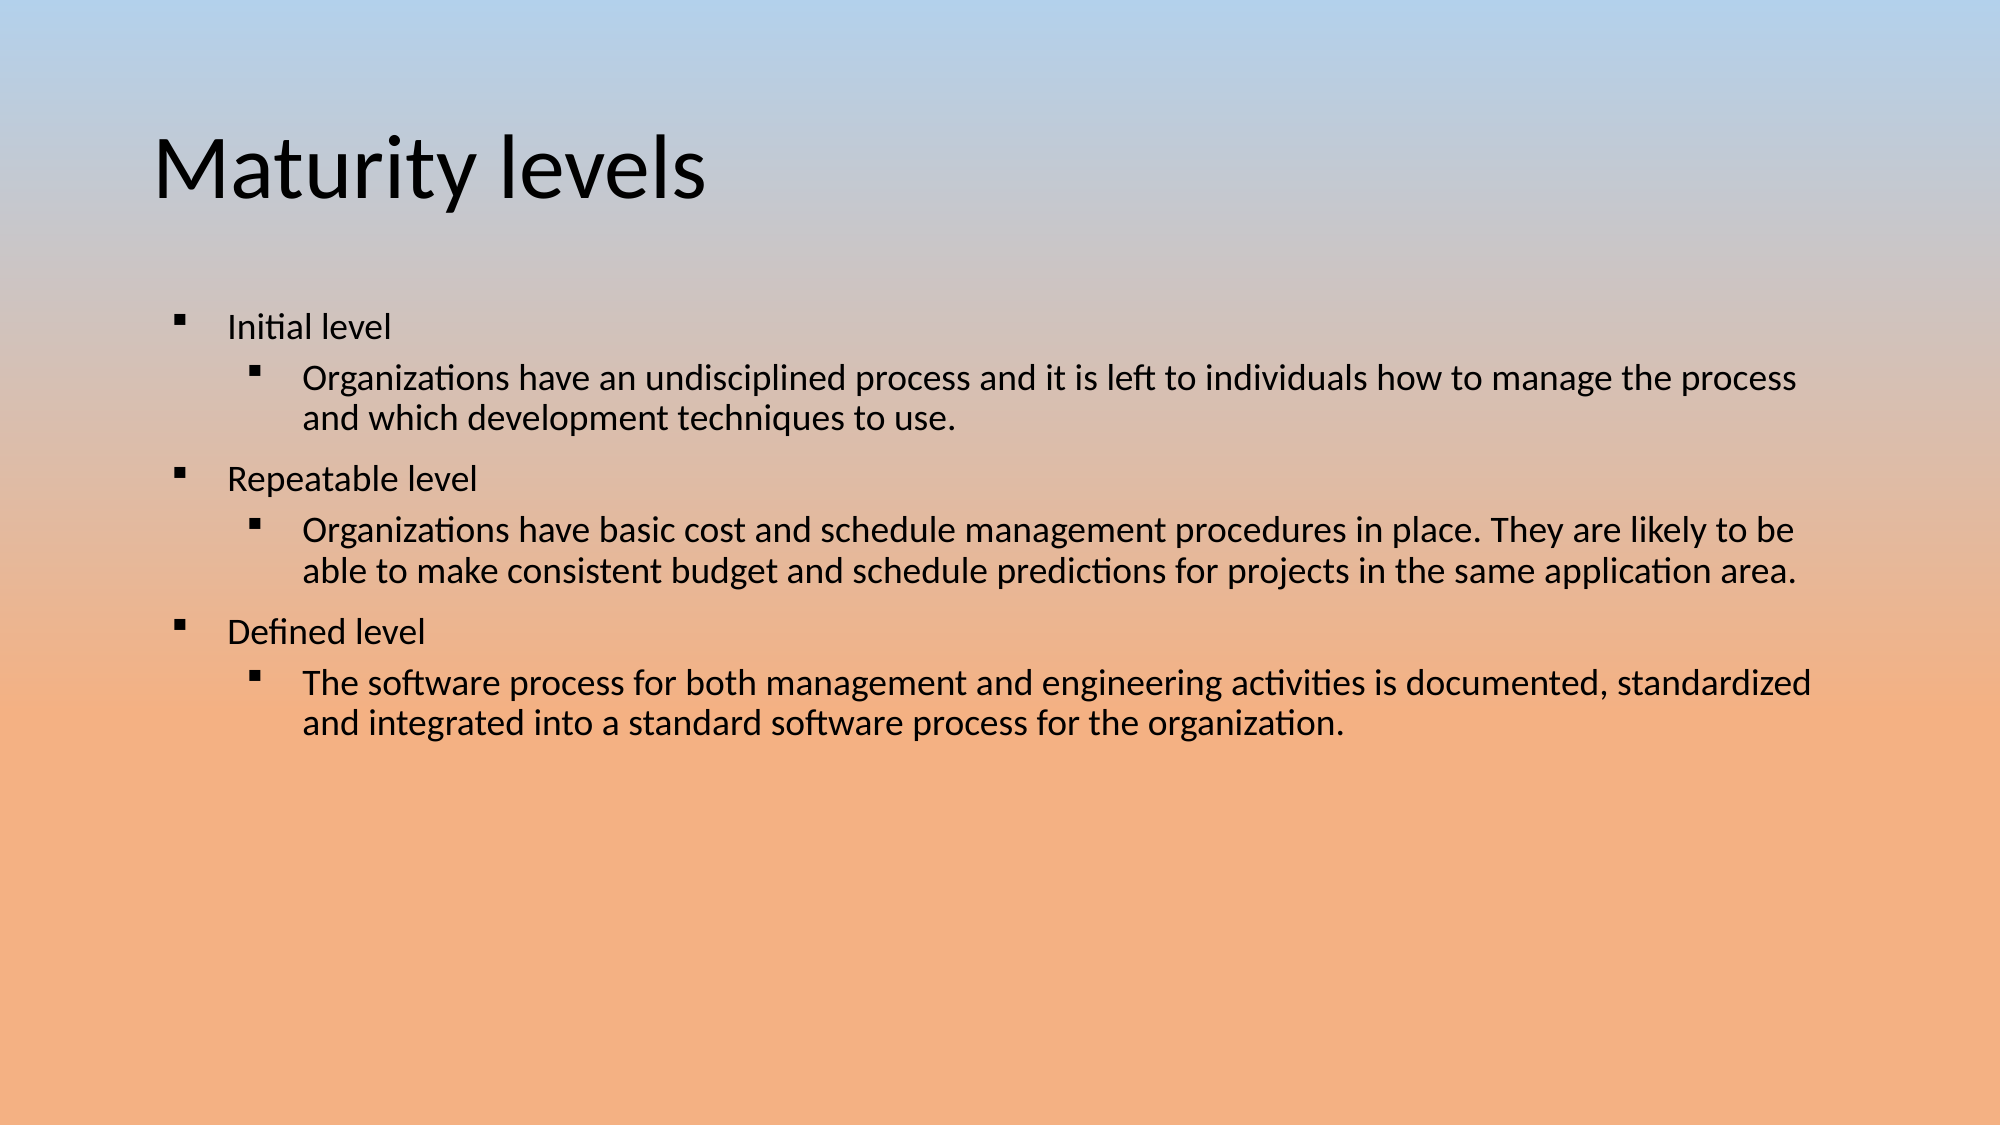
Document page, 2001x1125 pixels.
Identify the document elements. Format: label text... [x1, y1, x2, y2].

title Maturity levels [137, 59, 1863, 278]
list Initial level Organizations have an undisciplined process and it is left to individuals how to manage the process and which development techniques to use. Repeatable level Organizations have basic cost and schedule management procedures in place. They are likely to be able to make consistent budget and schedule predictions for projects in the same application area. Defined level The software process for both management and engineering activities is documented, standardized and integrated into a standard software process for the organization. [137, 299, 1863, 1014]
